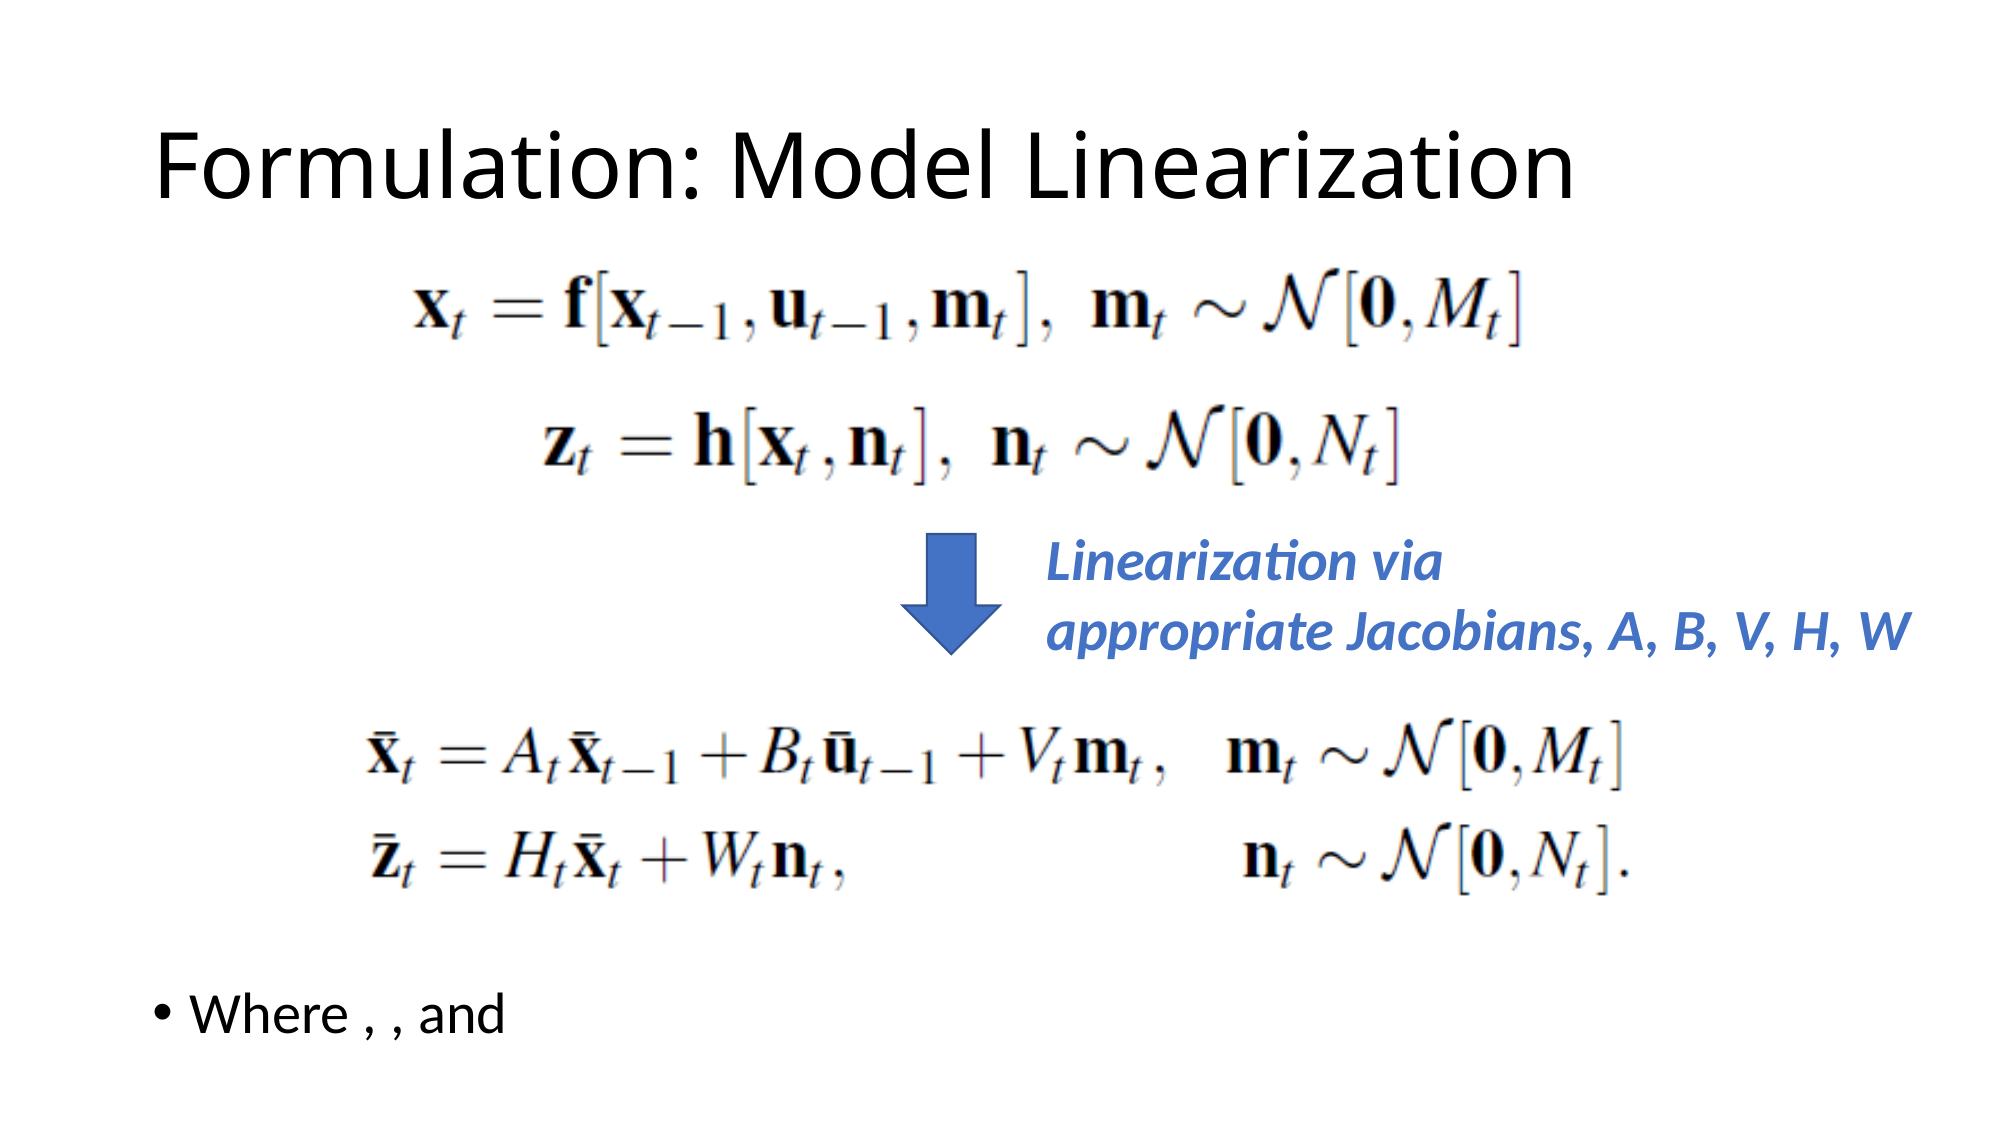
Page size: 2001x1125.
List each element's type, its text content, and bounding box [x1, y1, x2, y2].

text_box Linearization via appropriate Jacobians, A, B, V, H, W [1031, 514, 1926, 670]
picture [362, 232, 1576, 535]
picture [326, 696, 1674, 932]
text_box [900, 535, 1003, 656]
title Formulation: Model Linearization [137, 59, 1863, 278]
